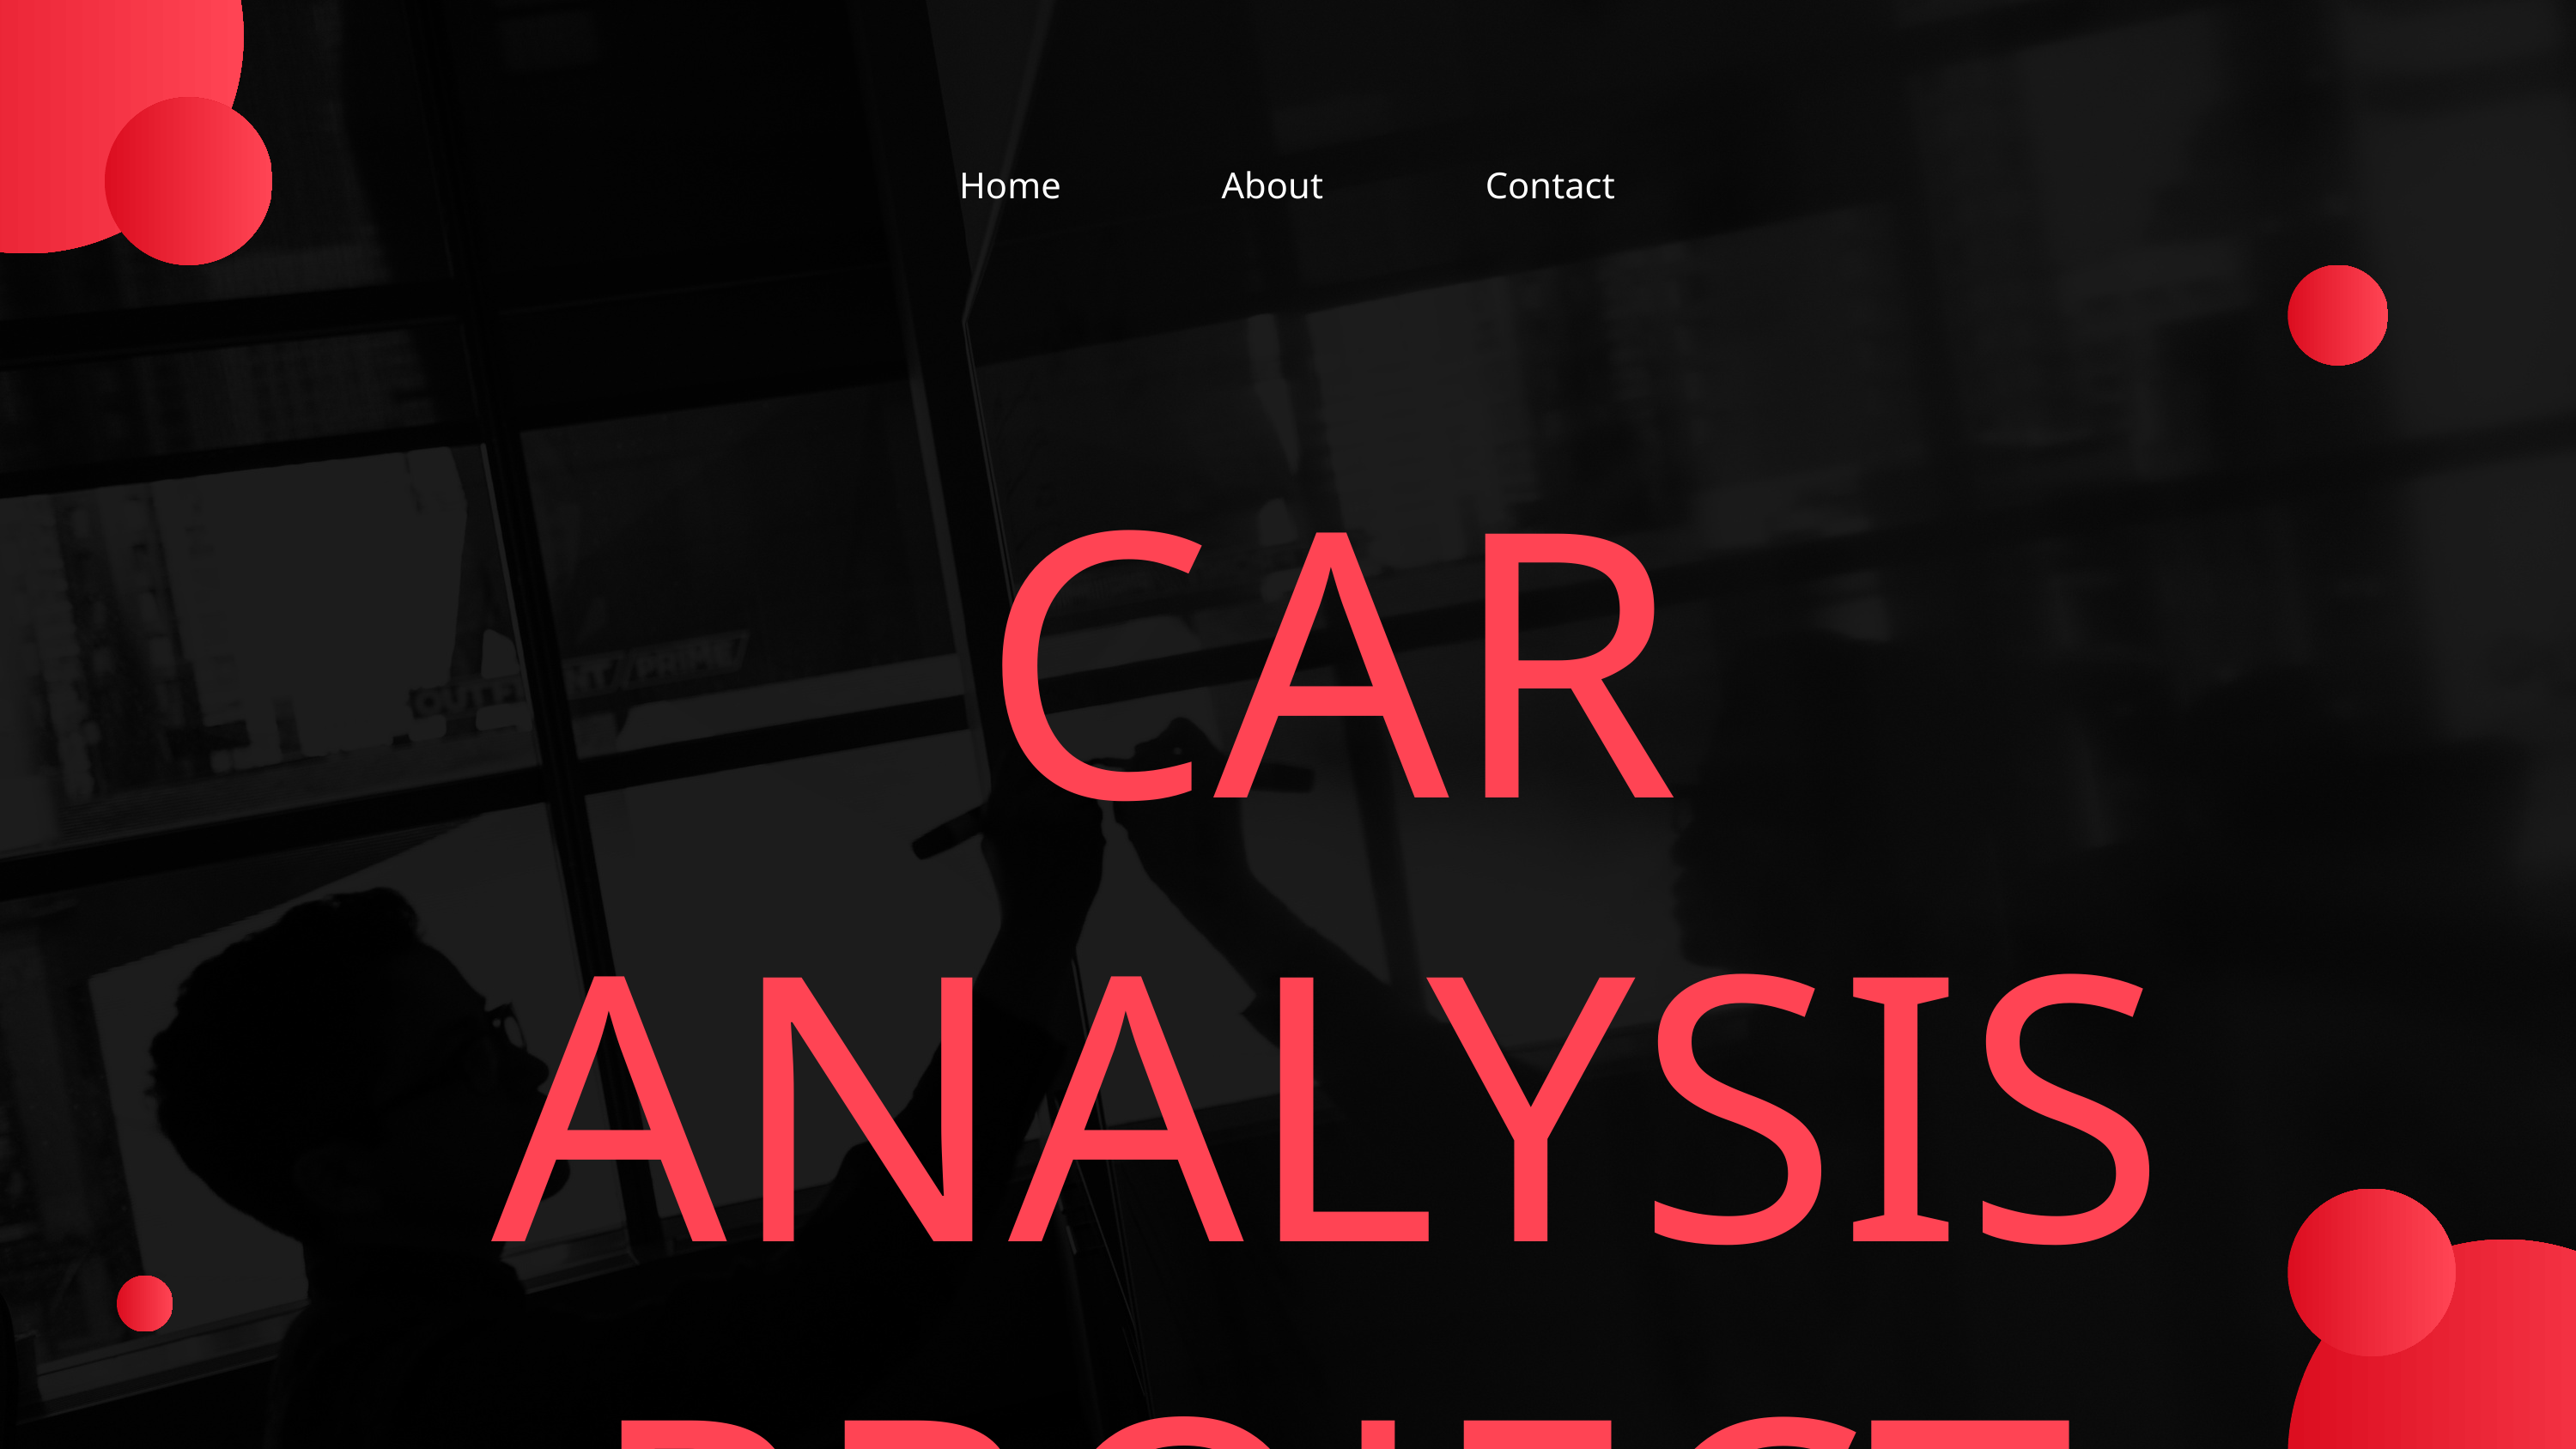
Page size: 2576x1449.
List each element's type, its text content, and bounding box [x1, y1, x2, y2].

text_box [0, 0, 2576, 1449]
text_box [2287, 1188, 2456, 1357]
text_box Home [945, 155, 1076, 206]
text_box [104, 97, 273, 265]
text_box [2287, 1239, 2576, 1449]
text_box CAR ANALYSIS PROJECT [203, 428, 2456, 1449]
text_box Contact [1469, 155, 1631, 206]
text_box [2287, 264, 2389, 366]
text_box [0, 0, 244, 254]
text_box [116, 1275, 173, 1332]
text_box About [1206, 155, 1338, 206]
